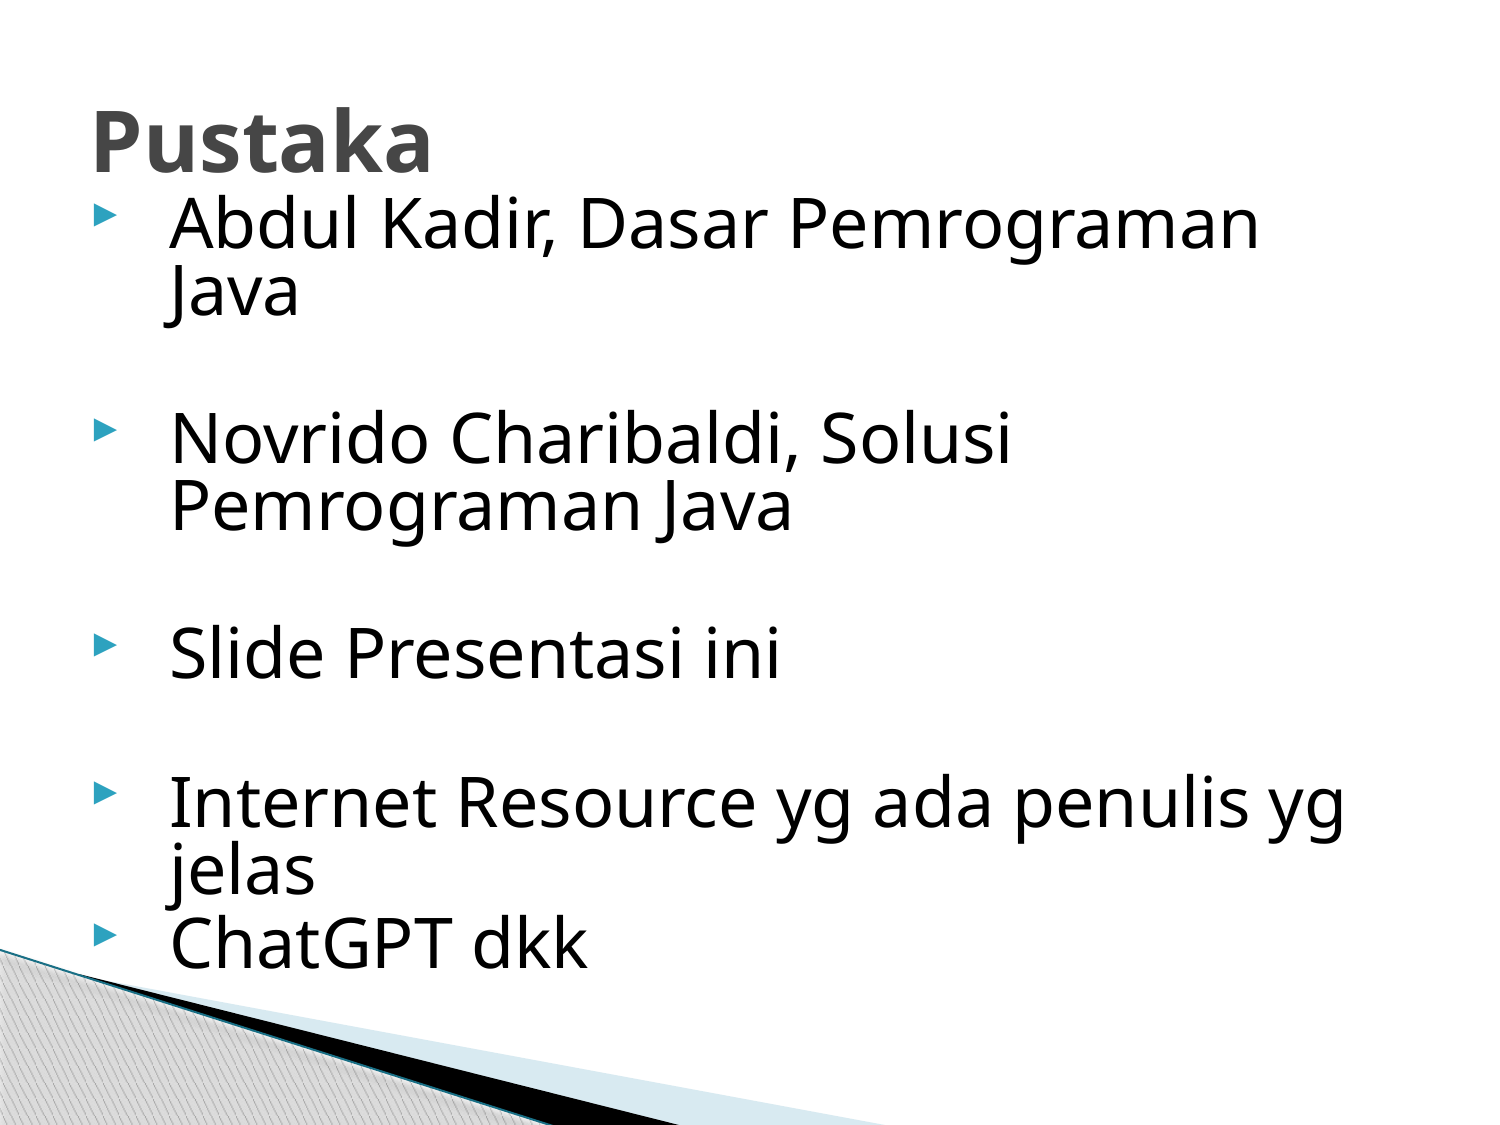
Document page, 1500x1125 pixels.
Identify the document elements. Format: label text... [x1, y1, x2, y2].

title Pustaka [75, 45, 1425, 233]
list Abdul Kadir, Dasar Pemrograman Java Novrido Charibaldi, Solusi Pemrograman Java Slide Presentasi ini Internet Resource yg ada penulis yg jelas ChatGPT dkk [75, 233, 1425, 994]
